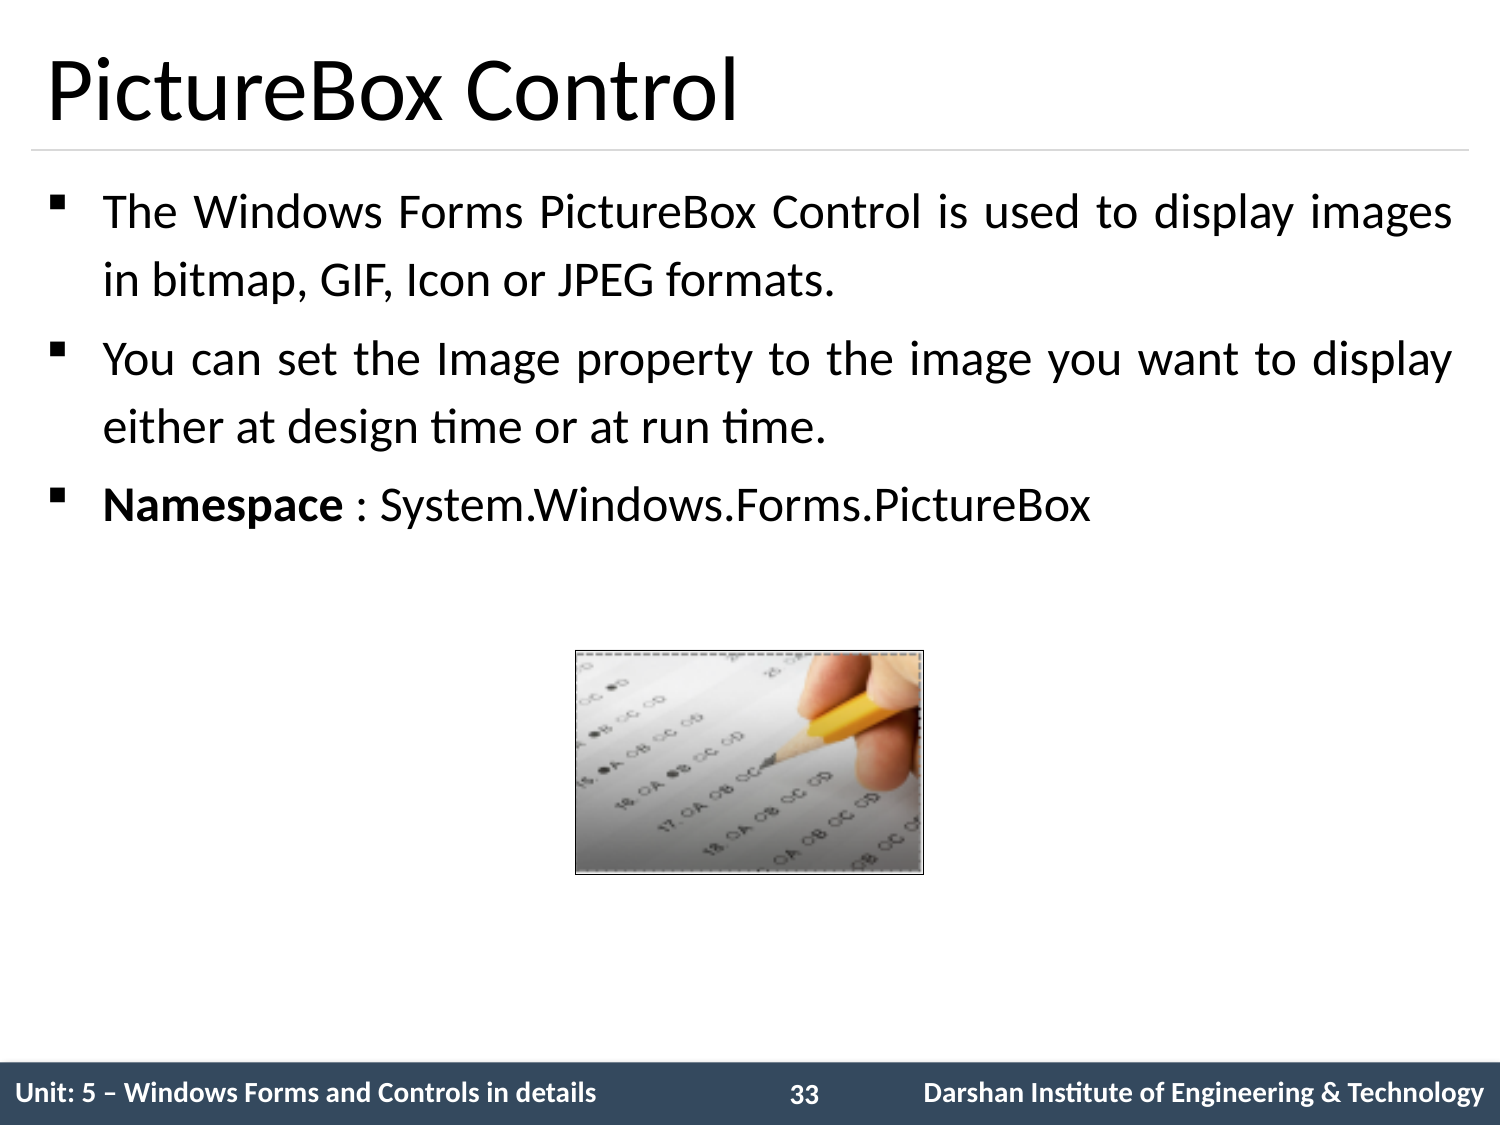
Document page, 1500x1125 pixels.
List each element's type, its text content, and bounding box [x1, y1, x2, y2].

picture [575, 649, 925, 876]
list The Windows Forms PictureBox Control is used to display images in bitmap, GIF, Icon or JPEG formats. You can set the Image property to the image you want to display either at design time or at run time. Namespace : System.Windows.Forms.PictureBox [31, 162, 1469, 1038]
title PictureBox Control [31, 17, 1469, 150]
